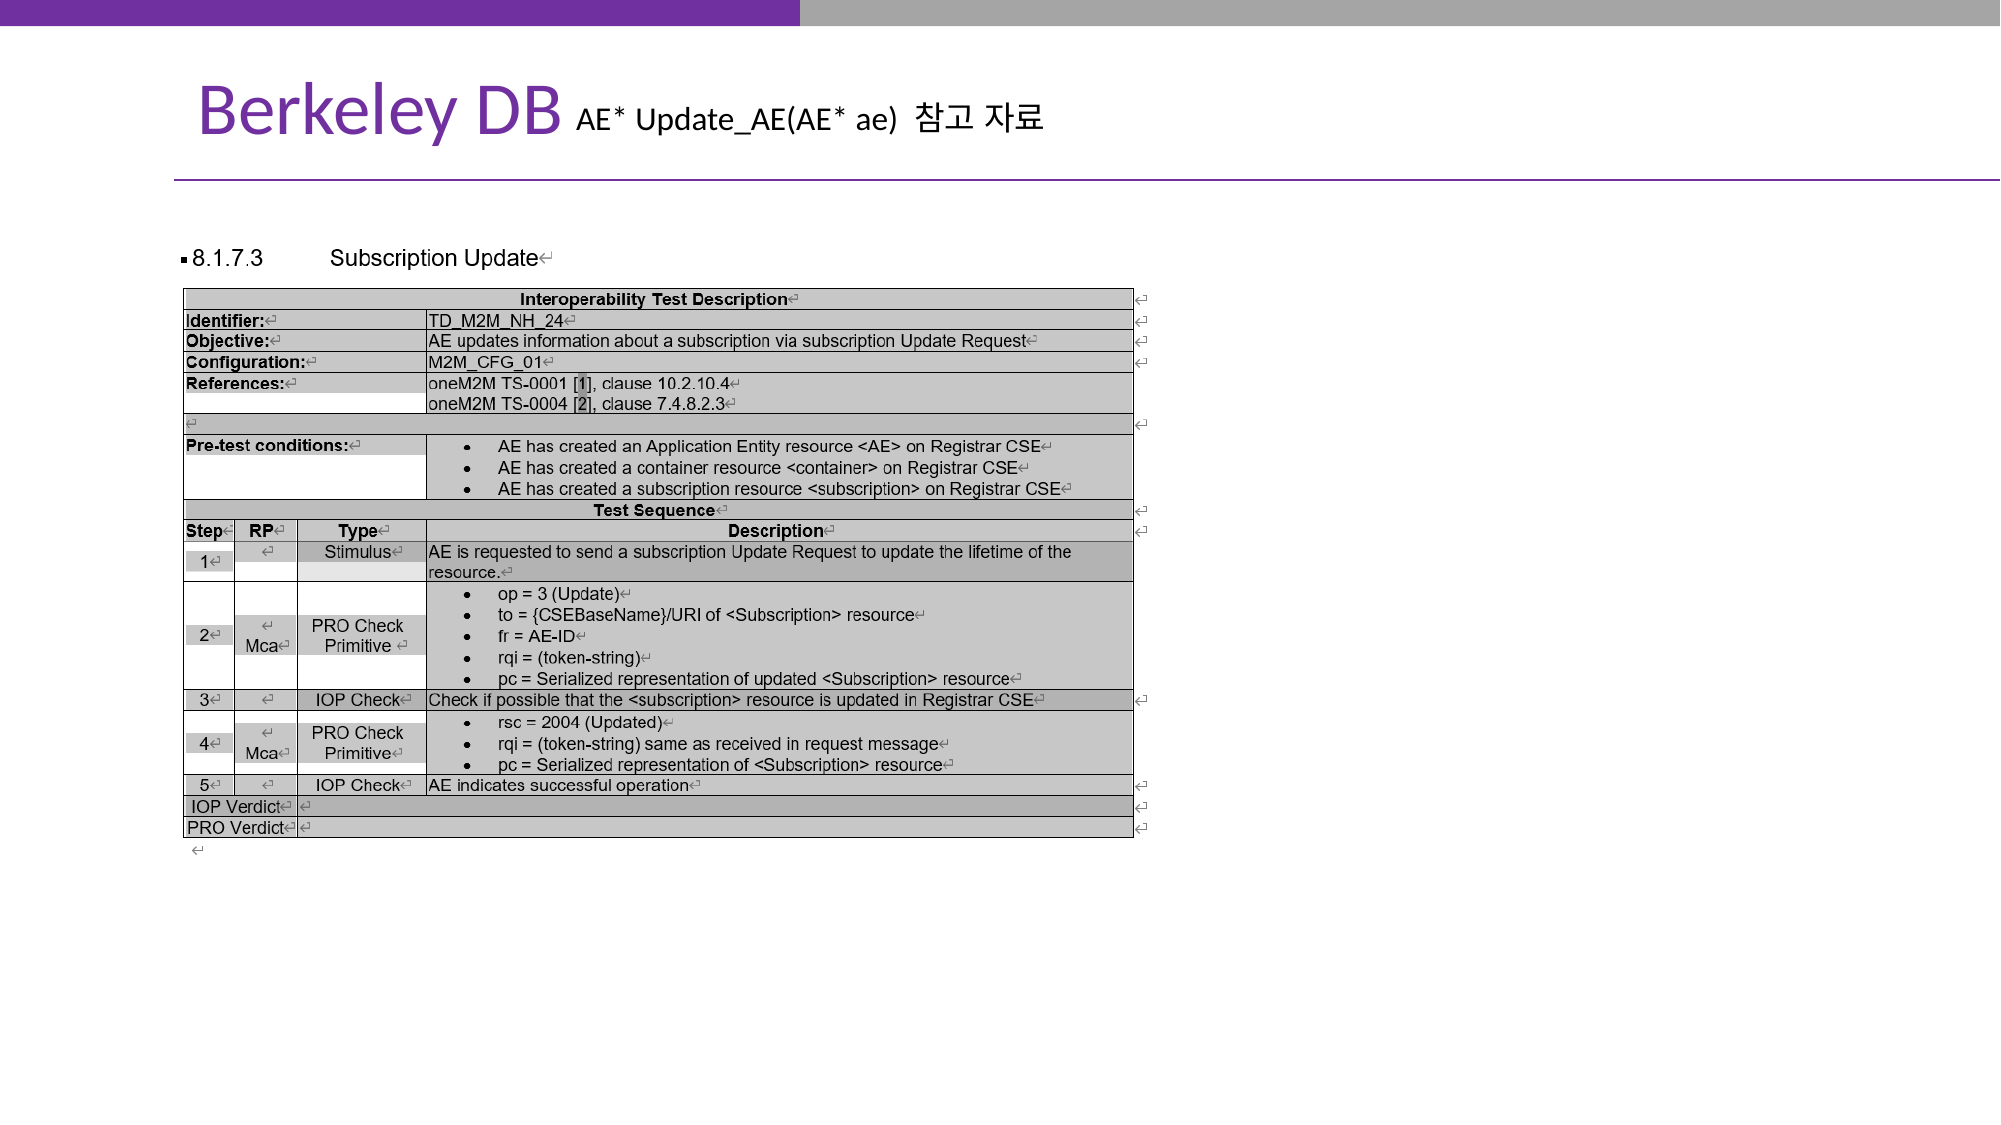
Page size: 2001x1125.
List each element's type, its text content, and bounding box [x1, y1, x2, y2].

text_box Berkeley DB [183, 52, 579, 158]
text_box [1599, 0, 2000, 27]
text_box [399, 0, 799, 27]
picture [157, 236, 1158, 877]
text_box [799, 0, 1199, 27]
text_box [0, 0, 399, 27]
text_box [1199, 0, 1599, 27]
text_box AE* Update_AE(AE* ae) 참고 자료 [561, 89, 1938, 145]
